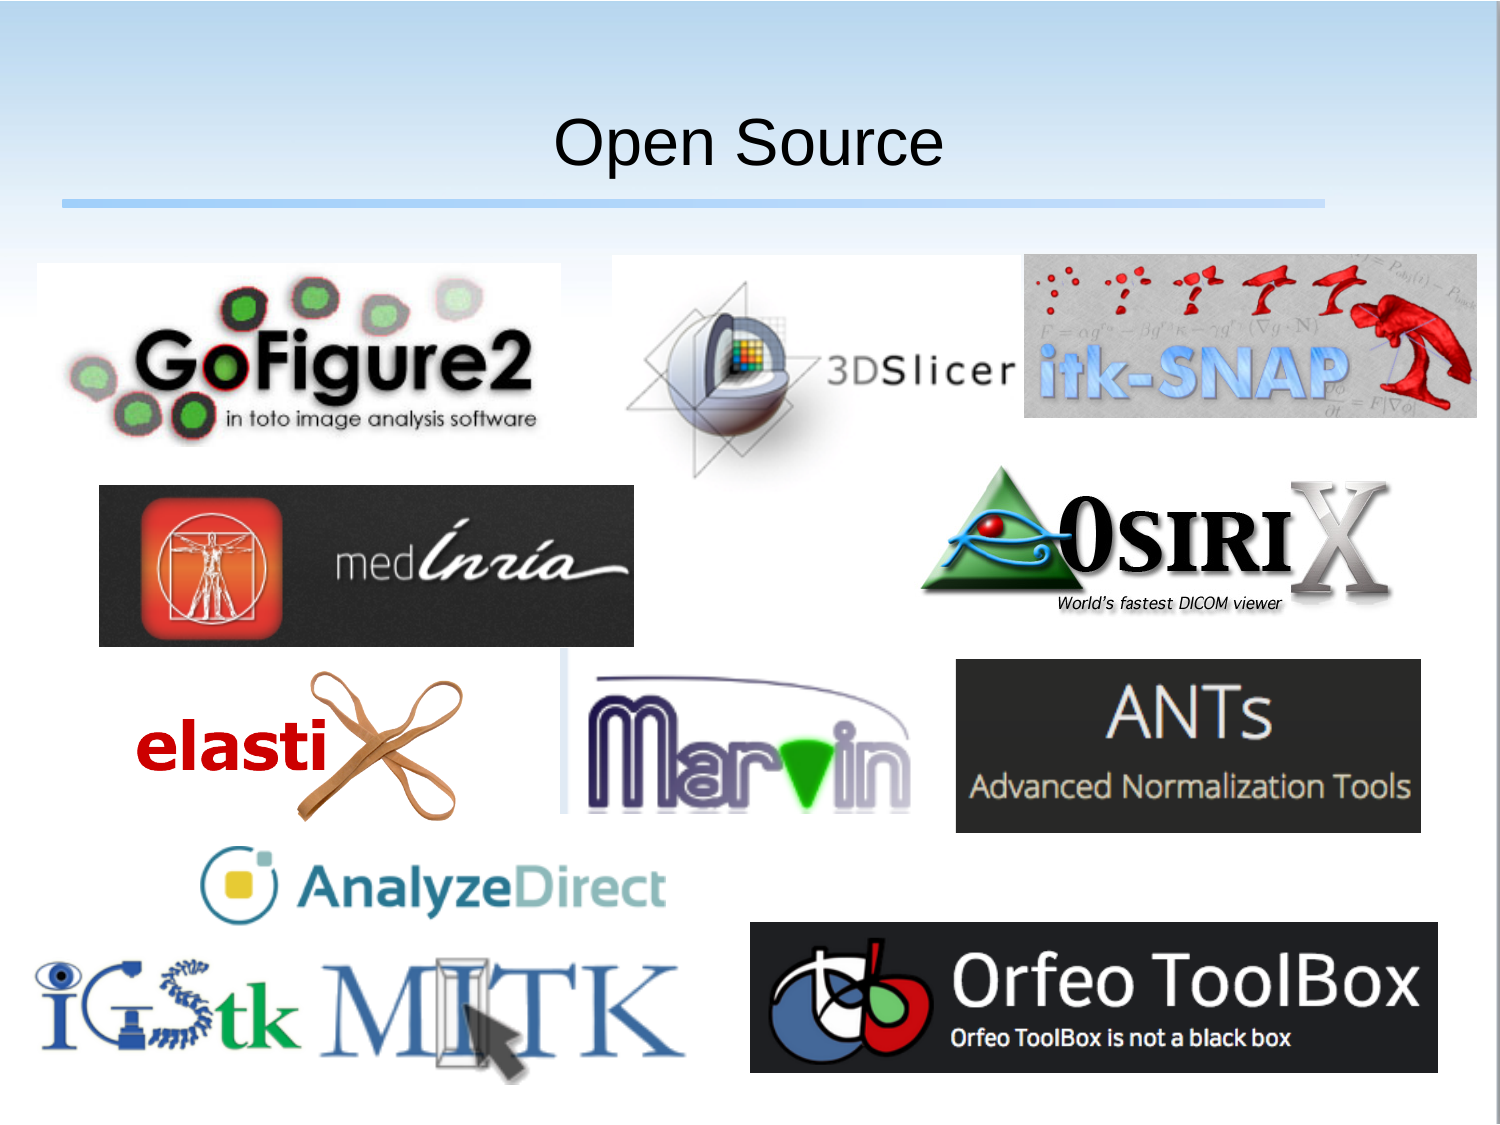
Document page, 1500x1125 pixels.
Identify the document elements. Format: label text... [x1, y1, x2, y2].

picture [0, 1, 1500, 1124]
title Open Source [75, 45, 1425, 233]
